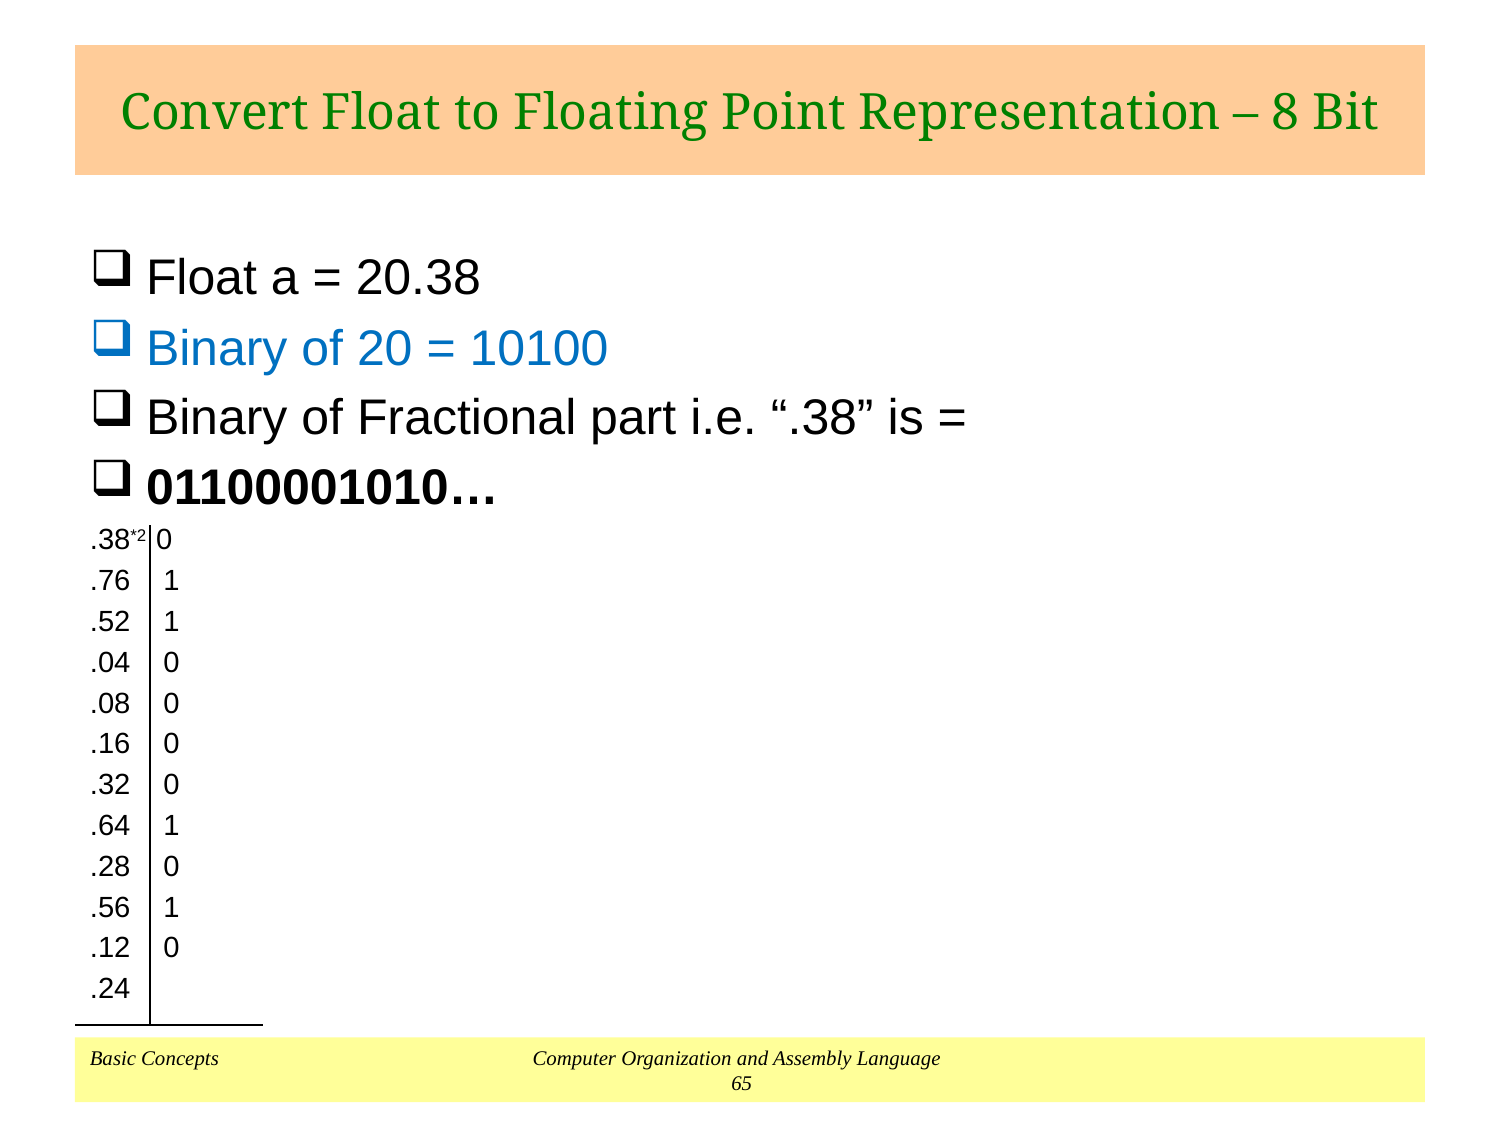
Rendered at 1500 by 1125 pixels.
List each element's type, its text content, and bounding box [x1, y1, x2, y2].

text_box Float a = 20.38 Binary of 20 = 10100 Binary of Fractional part i.e. “.38” is = 01100001010… .38*2 0 .76 1 .52 1 .04 0 .08 0 .16 0 .32 0 .64 1 .28 0 .56 1 .12 0 .24 [74, 237, 1425, 1005]
title Convert Float to Floating Point Representation – 8 Bit [75, 45, 1425, 175]
